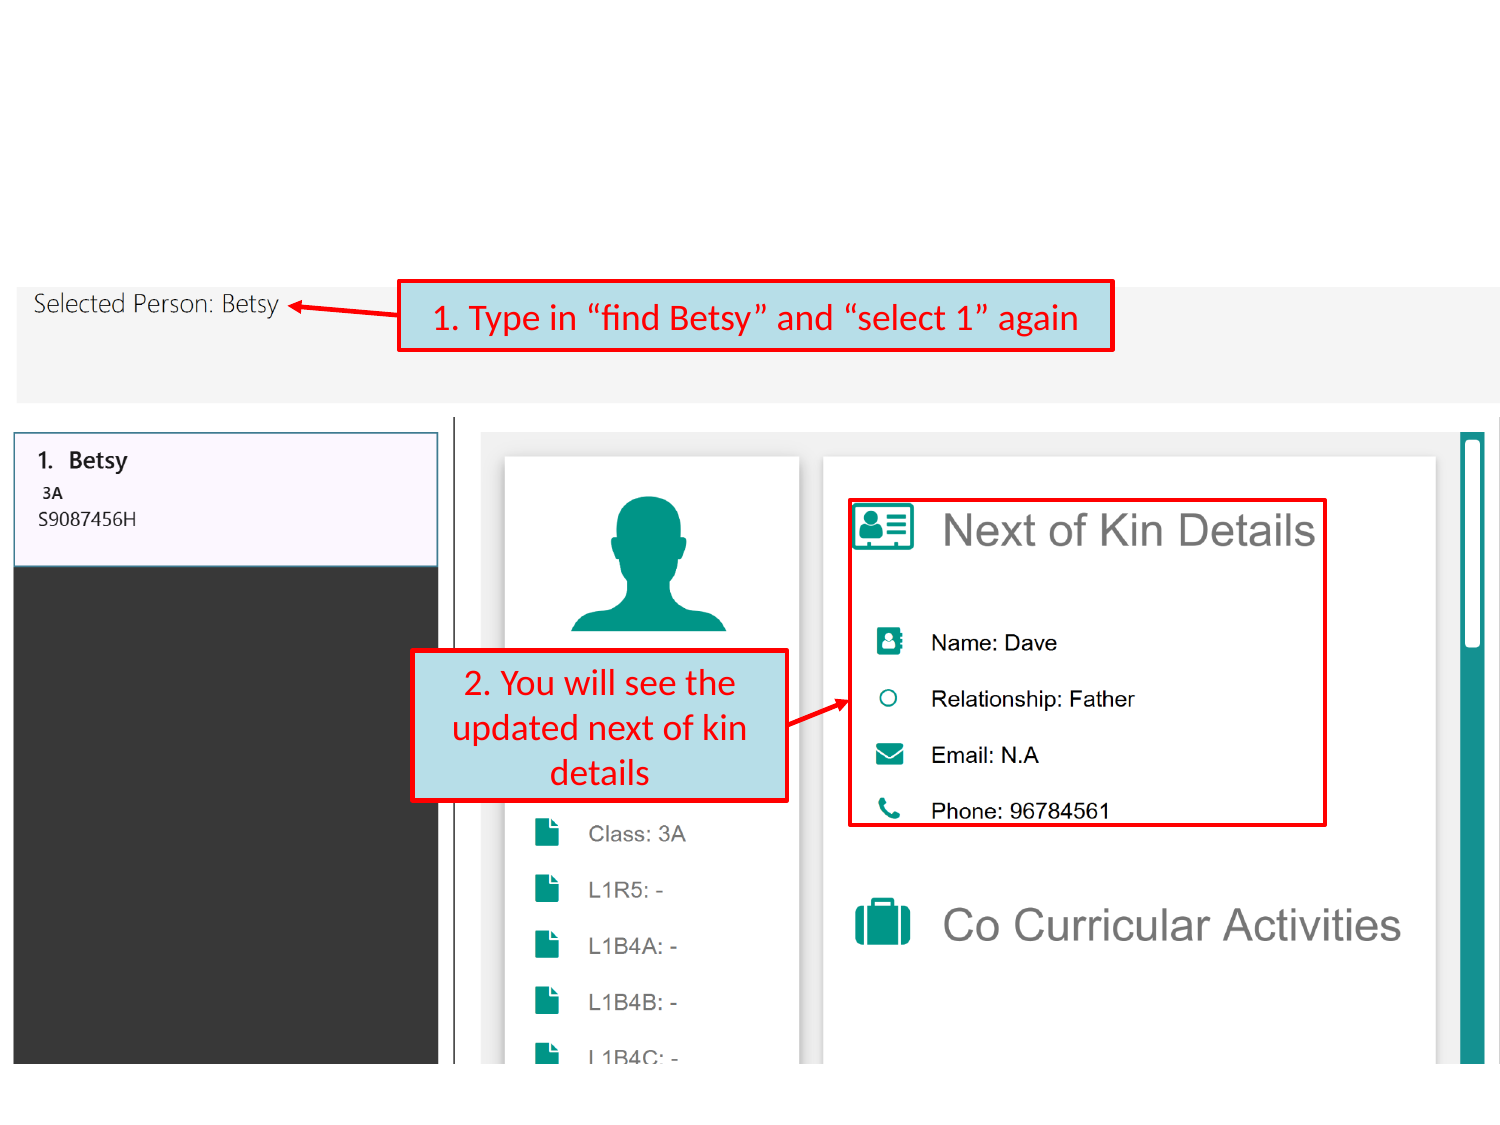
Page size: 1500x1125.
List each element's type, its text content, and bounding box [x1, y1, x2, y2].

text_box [287, 305, 400, 316]
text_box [787, 699, 851, 726]
picture [12, 287, 1500, 1064]
text_box 1. Type in “find Betsy” and “select 1” again [397, 279, 1115, 285]
